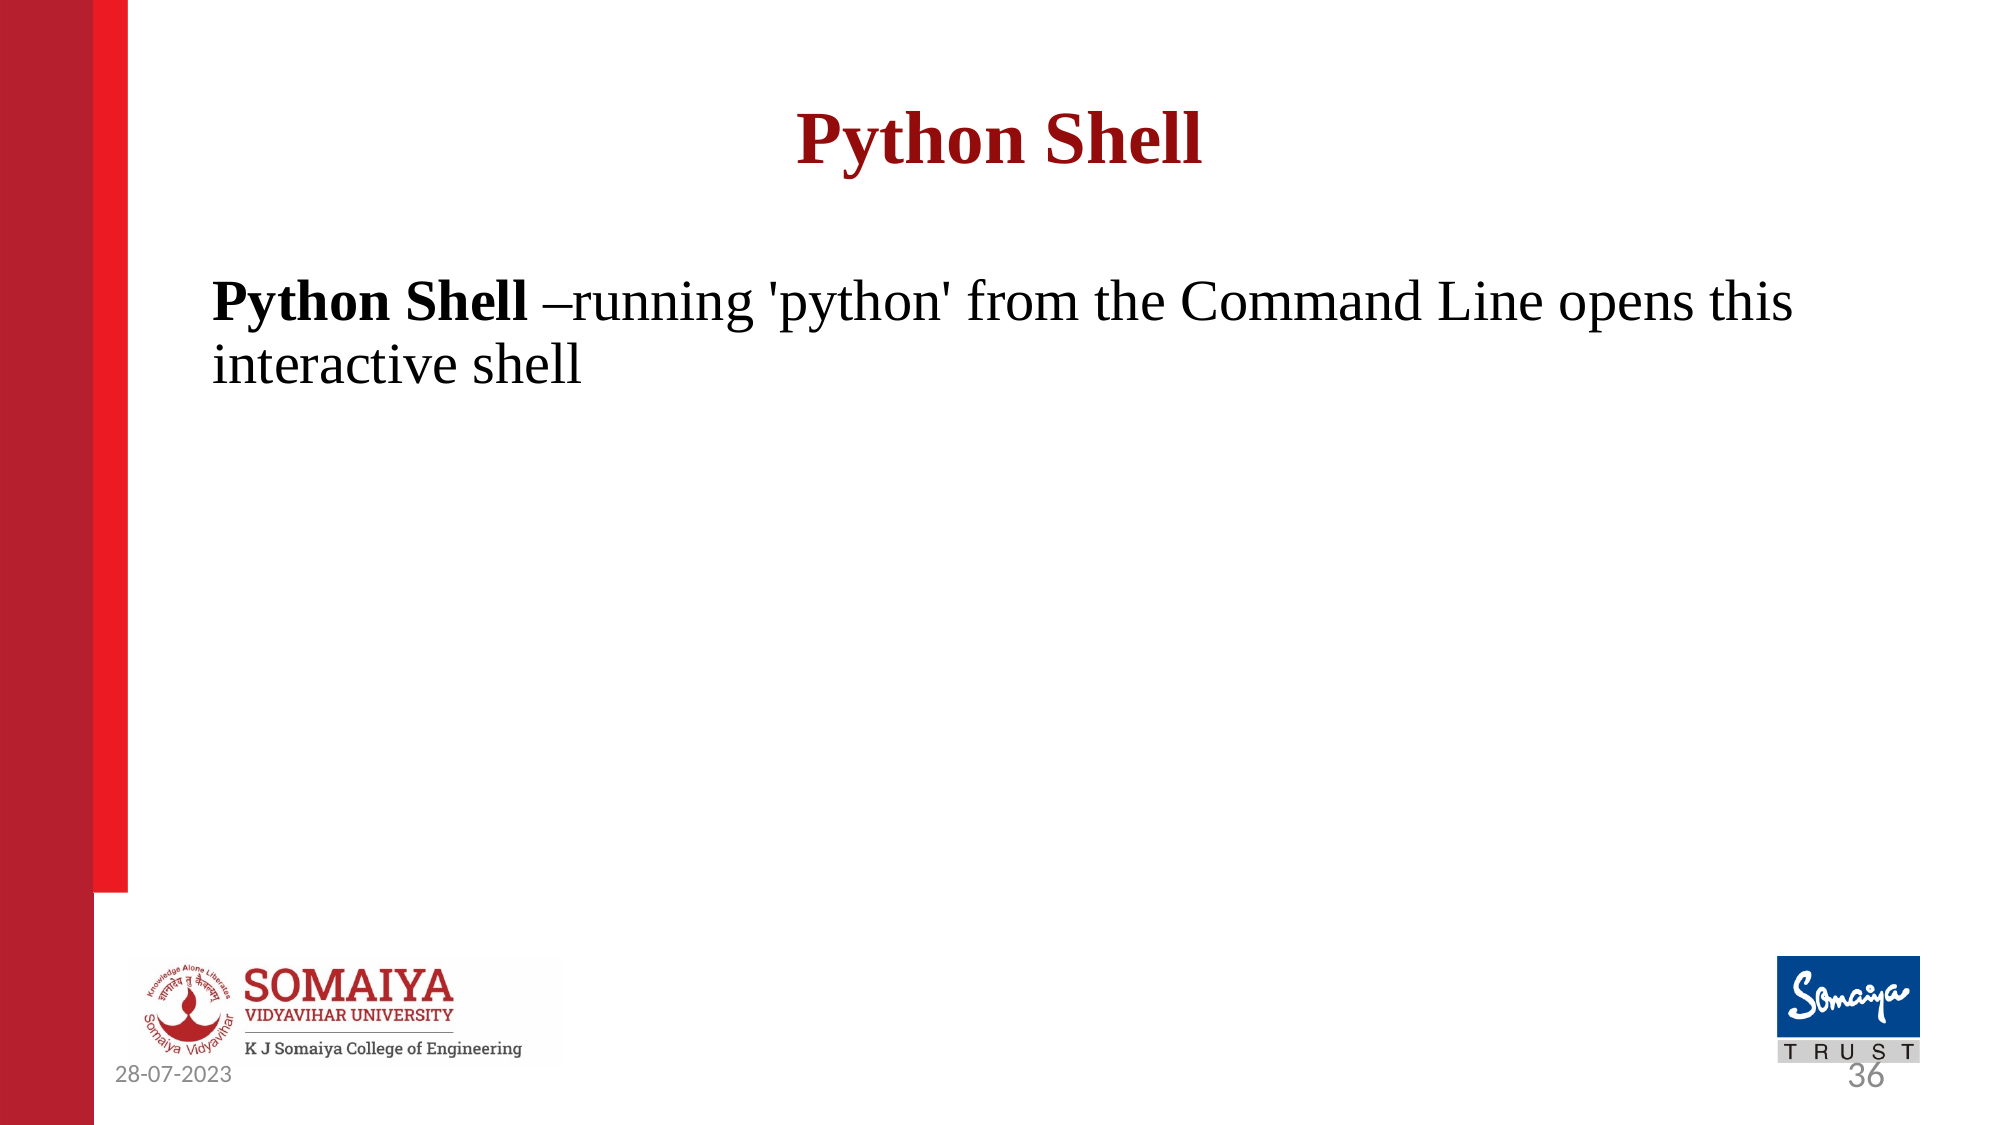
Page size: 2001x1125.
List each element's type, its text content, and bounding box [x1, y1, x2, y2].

title Python Shell [99, 45, 1900, 233]
slide_number 36 [1433, 1042, 1900, 1103]
picture [1777, 956, 1920, 1063]
picture [127, 956, 564, 1042]
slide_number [99, 1042, 567, 1103]
list Python Shell –running 'python' from the Command Line opens this interactive shell [197, 262, 1900, 1005]
picture [0, 0, 128, 1125]
